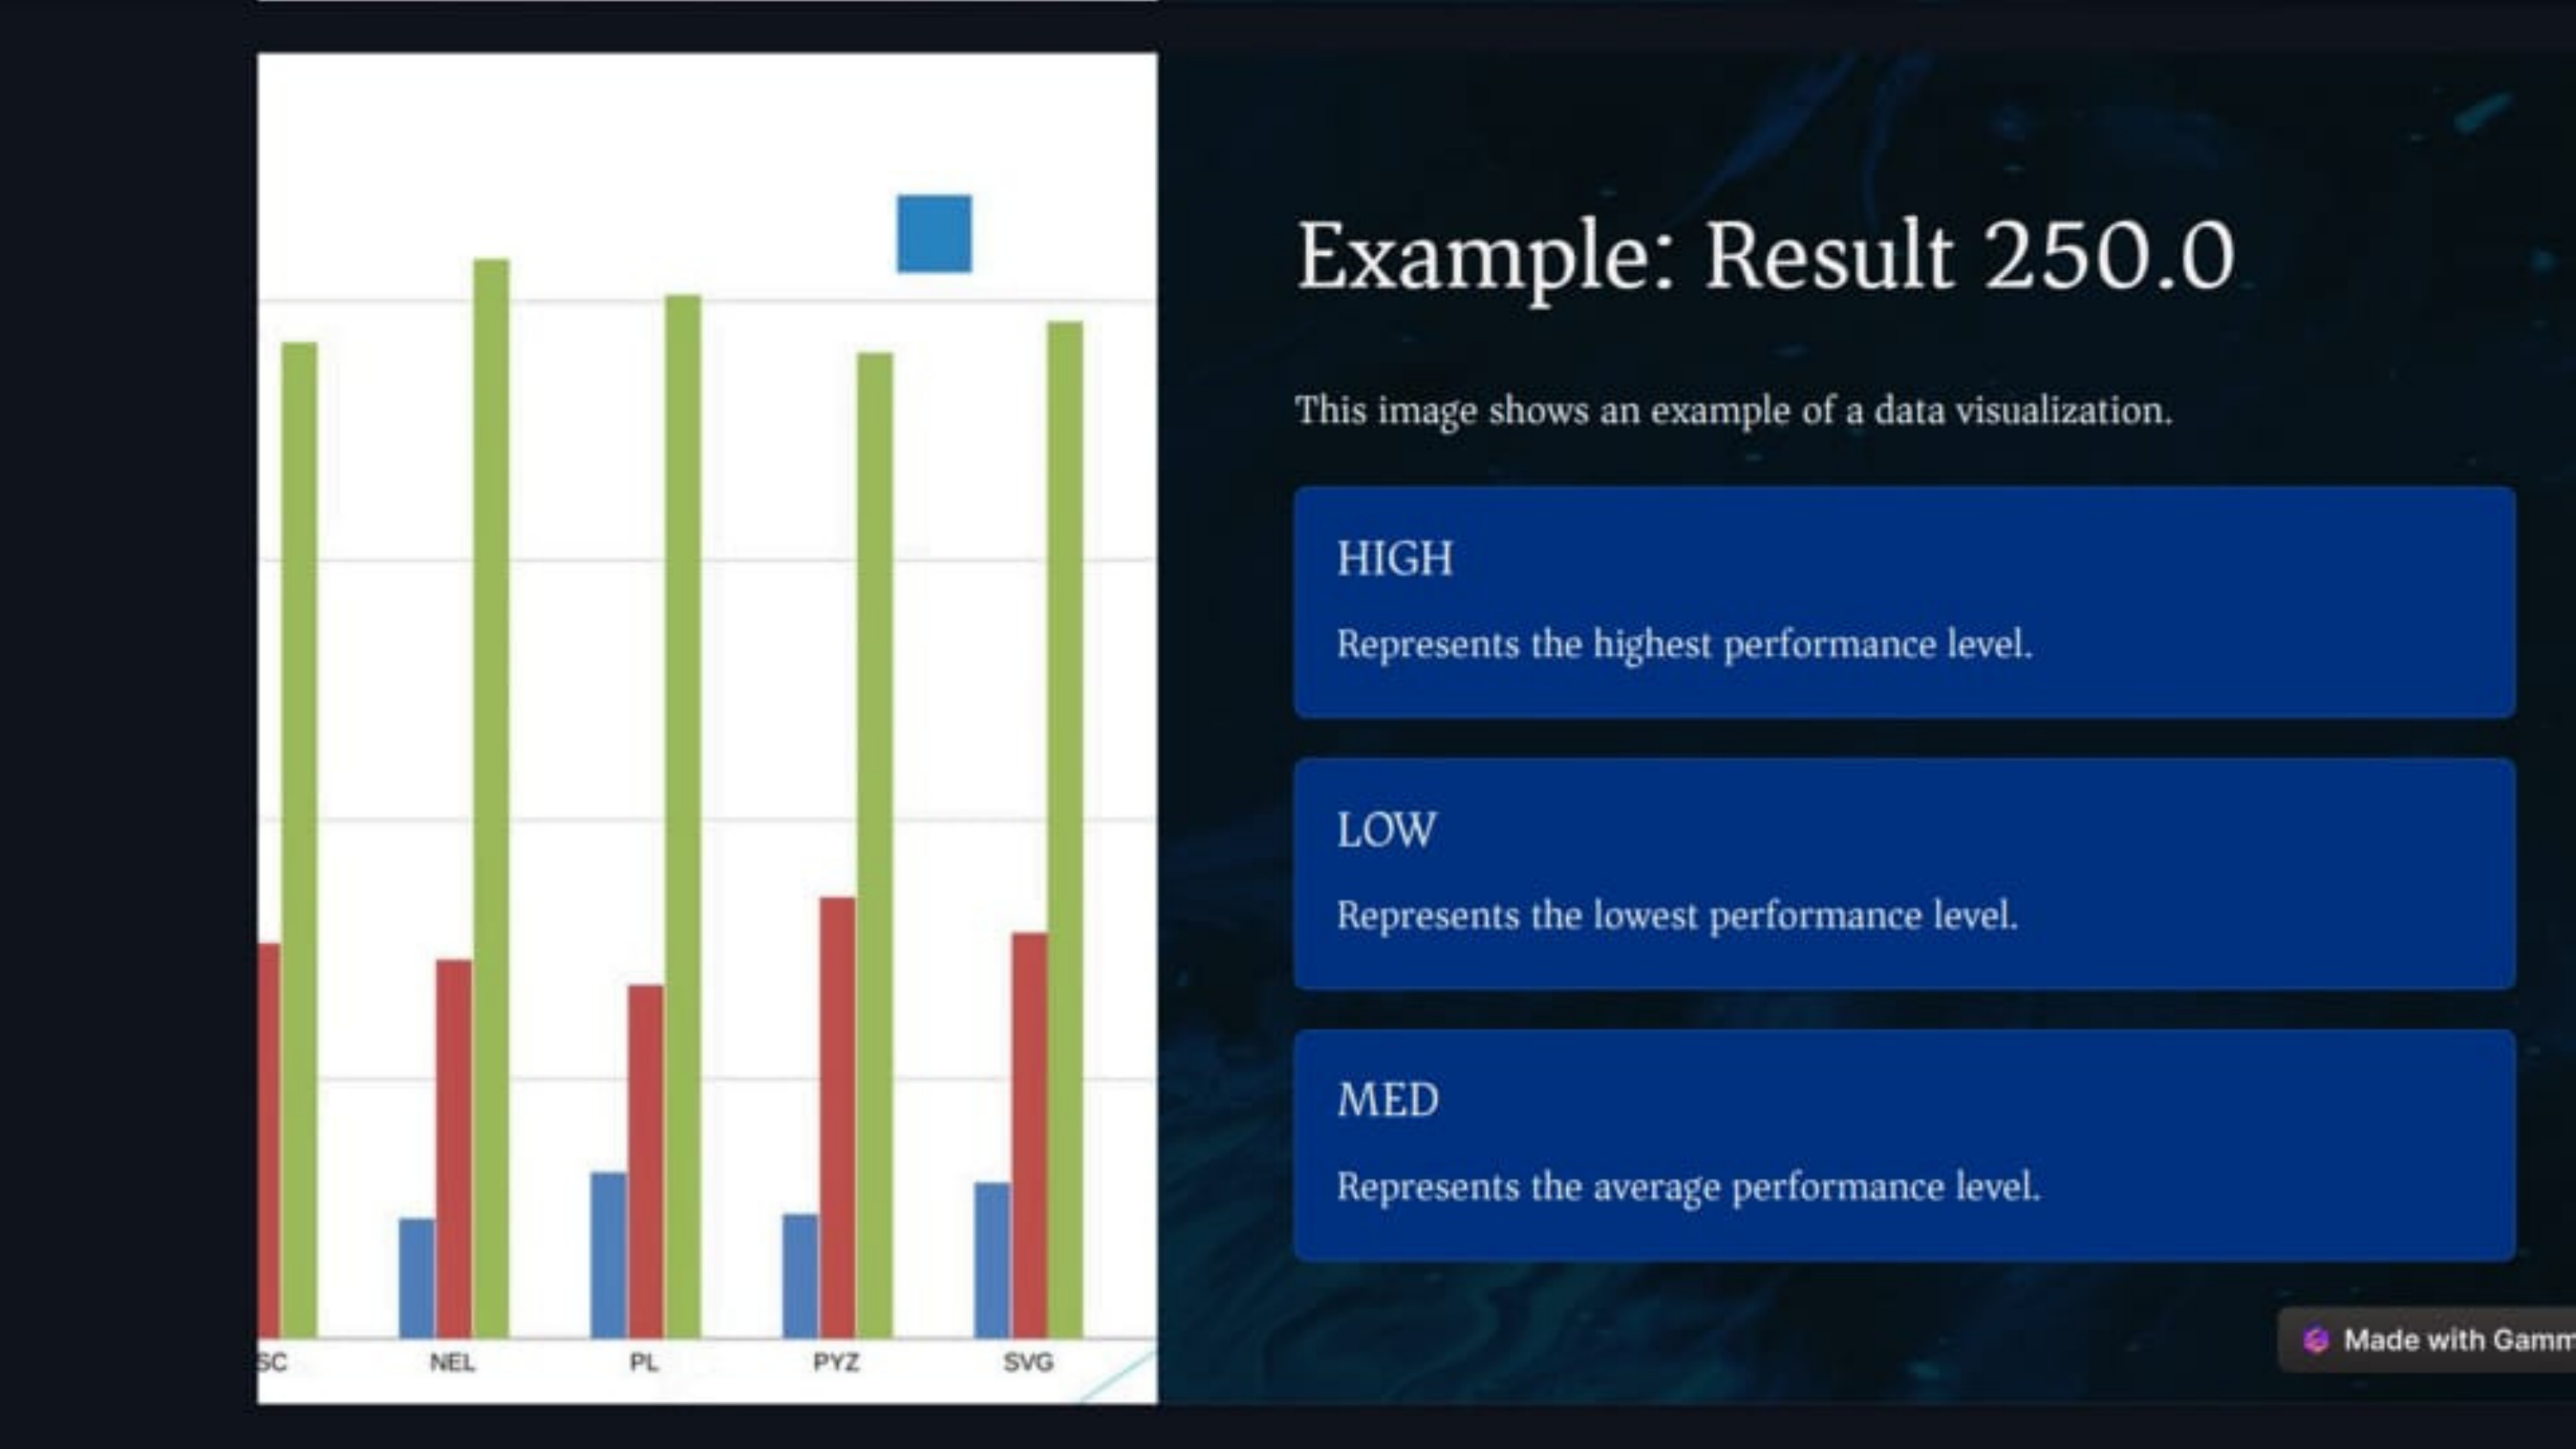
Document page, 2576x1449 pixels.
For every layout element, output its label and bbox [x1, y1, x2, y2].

text_box [0, 0, 2576, 1449]
